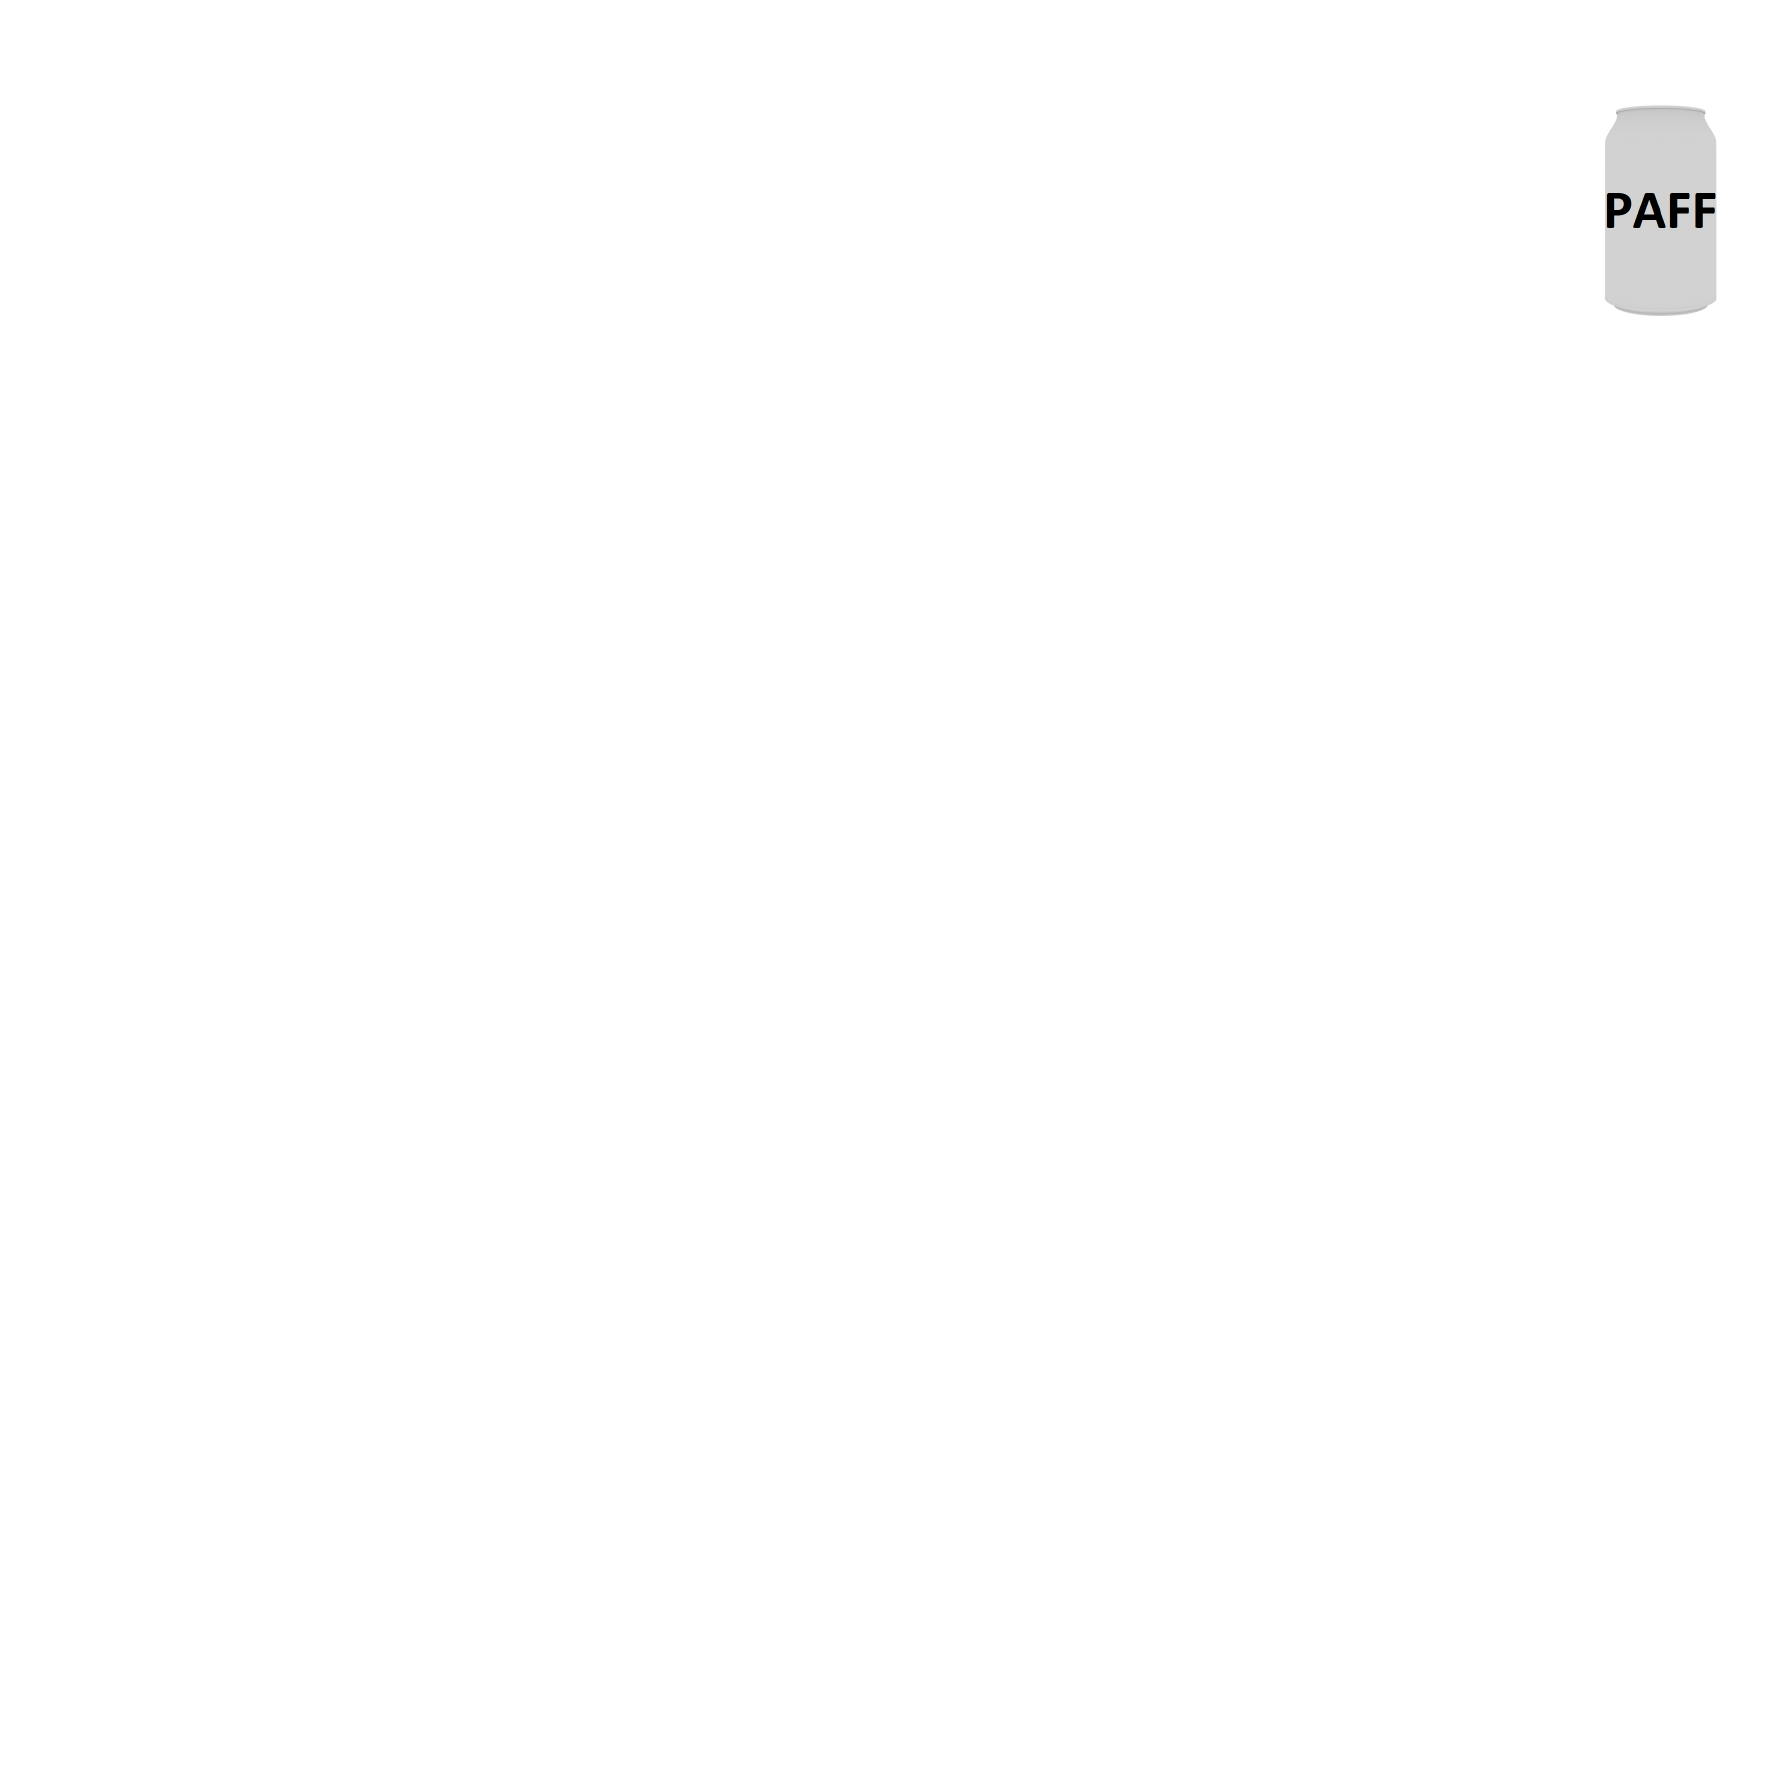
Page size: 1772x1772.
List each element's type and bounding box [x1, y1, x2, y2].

picture [1409, 0, 1772, 432]
